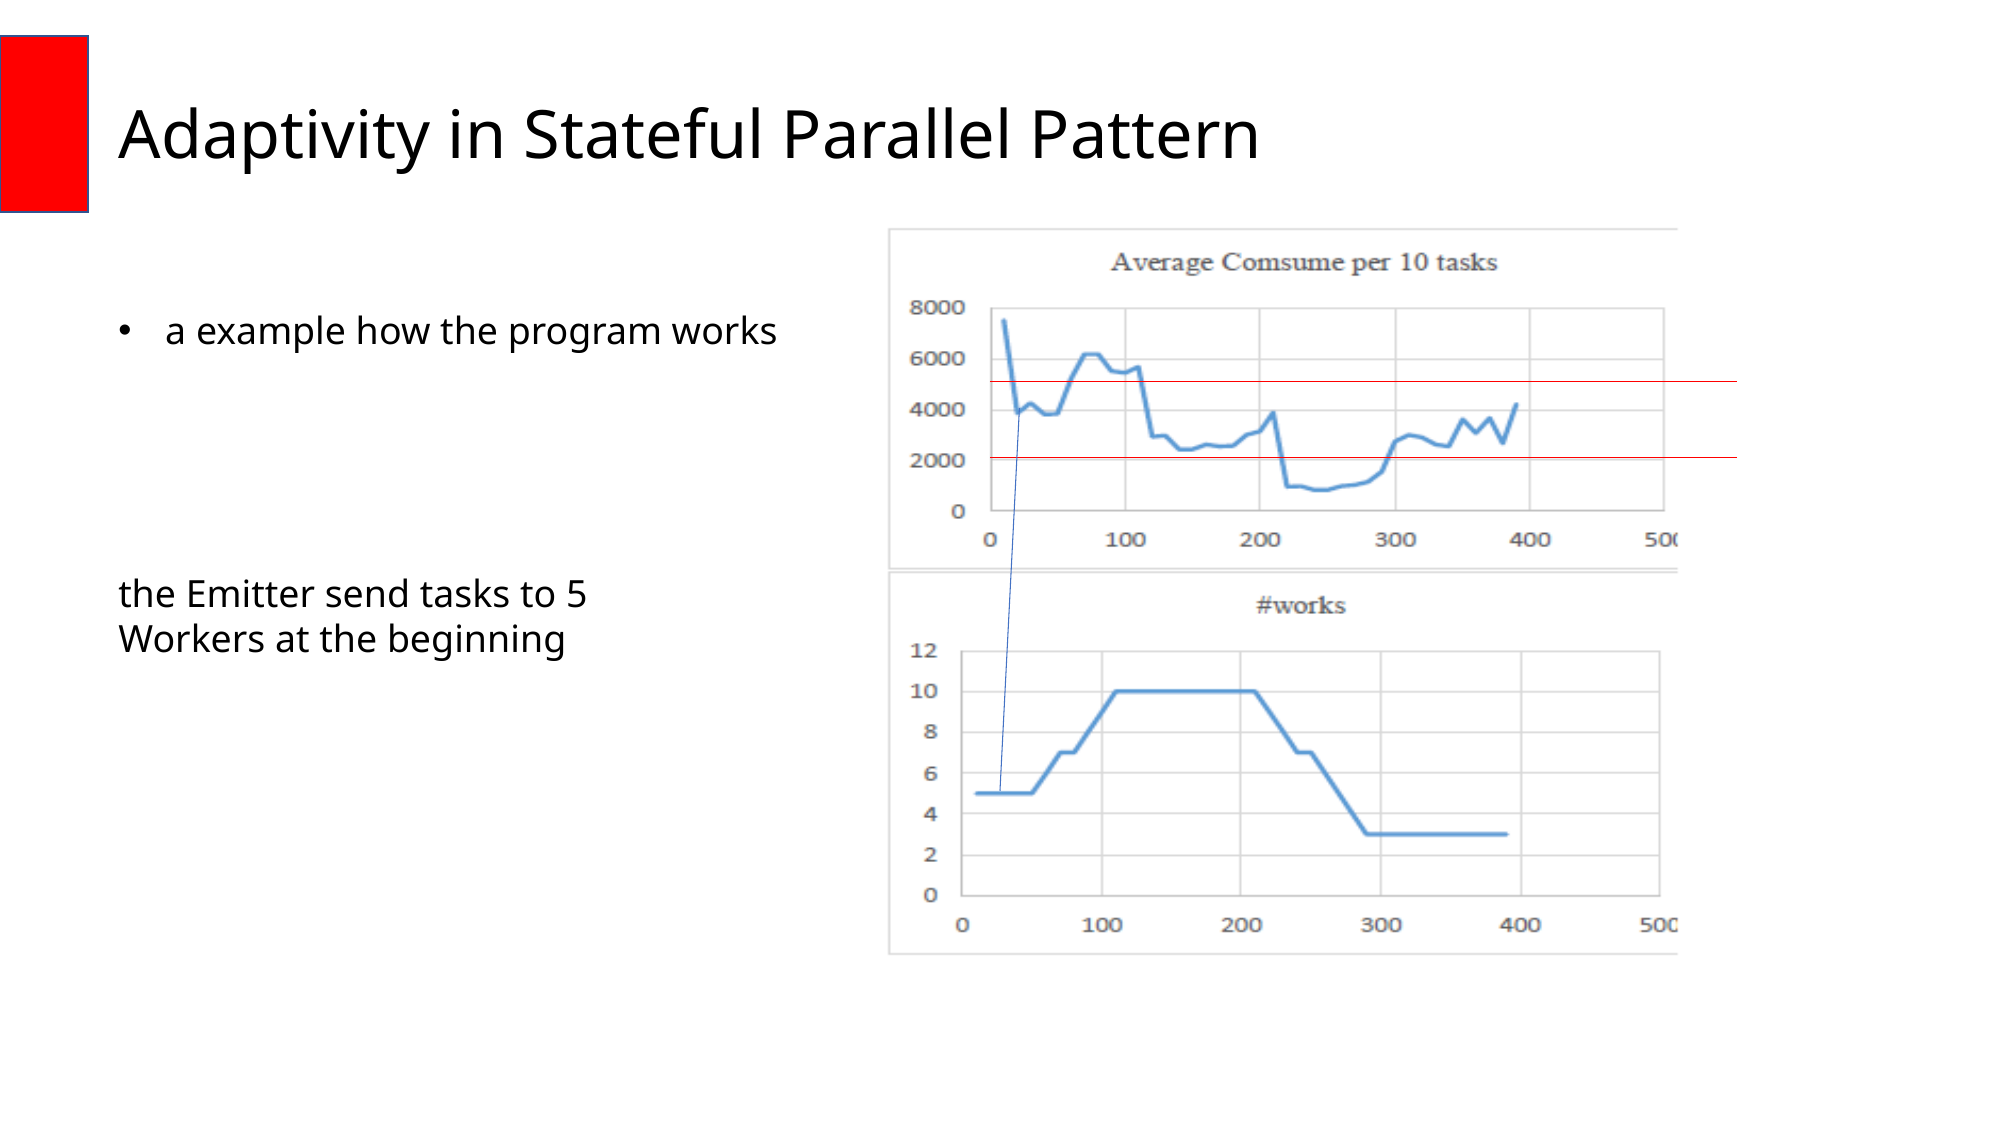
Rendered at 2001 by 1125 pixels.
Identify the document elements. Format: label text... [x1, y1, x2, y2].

picture [827, 211, 1691, 957]
text_box [0, 35, 89, 213]
text_box Adaptivity in Stateful Parallel Pattern a example how the program works [103, 84, 1433, 405]
text_box the Emitter send tasks to 5 Workers at the beginning [103, 562, 689, 668]
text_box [999, 408, 1020, 791]
